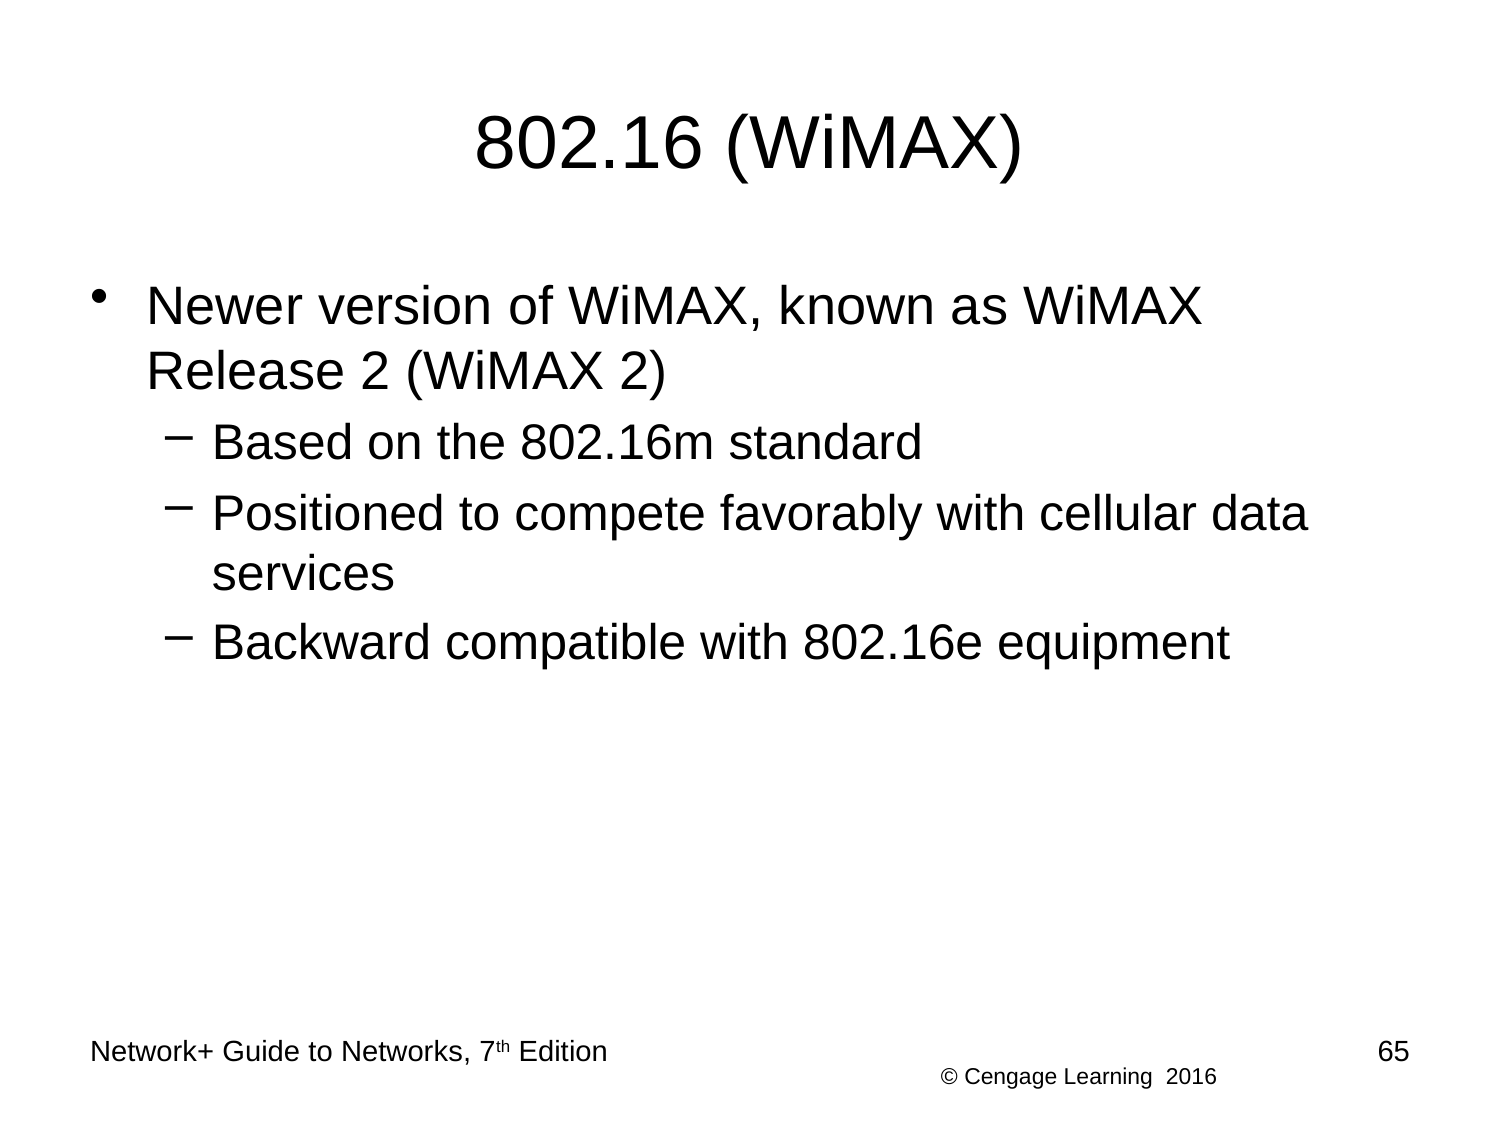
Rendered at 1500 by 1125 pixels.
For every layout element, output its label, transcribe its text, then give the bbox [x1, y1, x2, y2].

list Newer version of WiMAX, known as WiMAX Release 2 (WiMAX 2) Based on the 802.16m standard Positioned to compete favorably with cellular data services Backward compatible with 802.16e equipment [75, 262, 1425, 1005]
title 802.16 (WiMAX) [75, 45, 1425, 233]
slide_number 65 [1312, 1024, 1426, 1103]
footer Network+ Guide to Networks, 7th Edition [74, 1024, 713, 1103]
